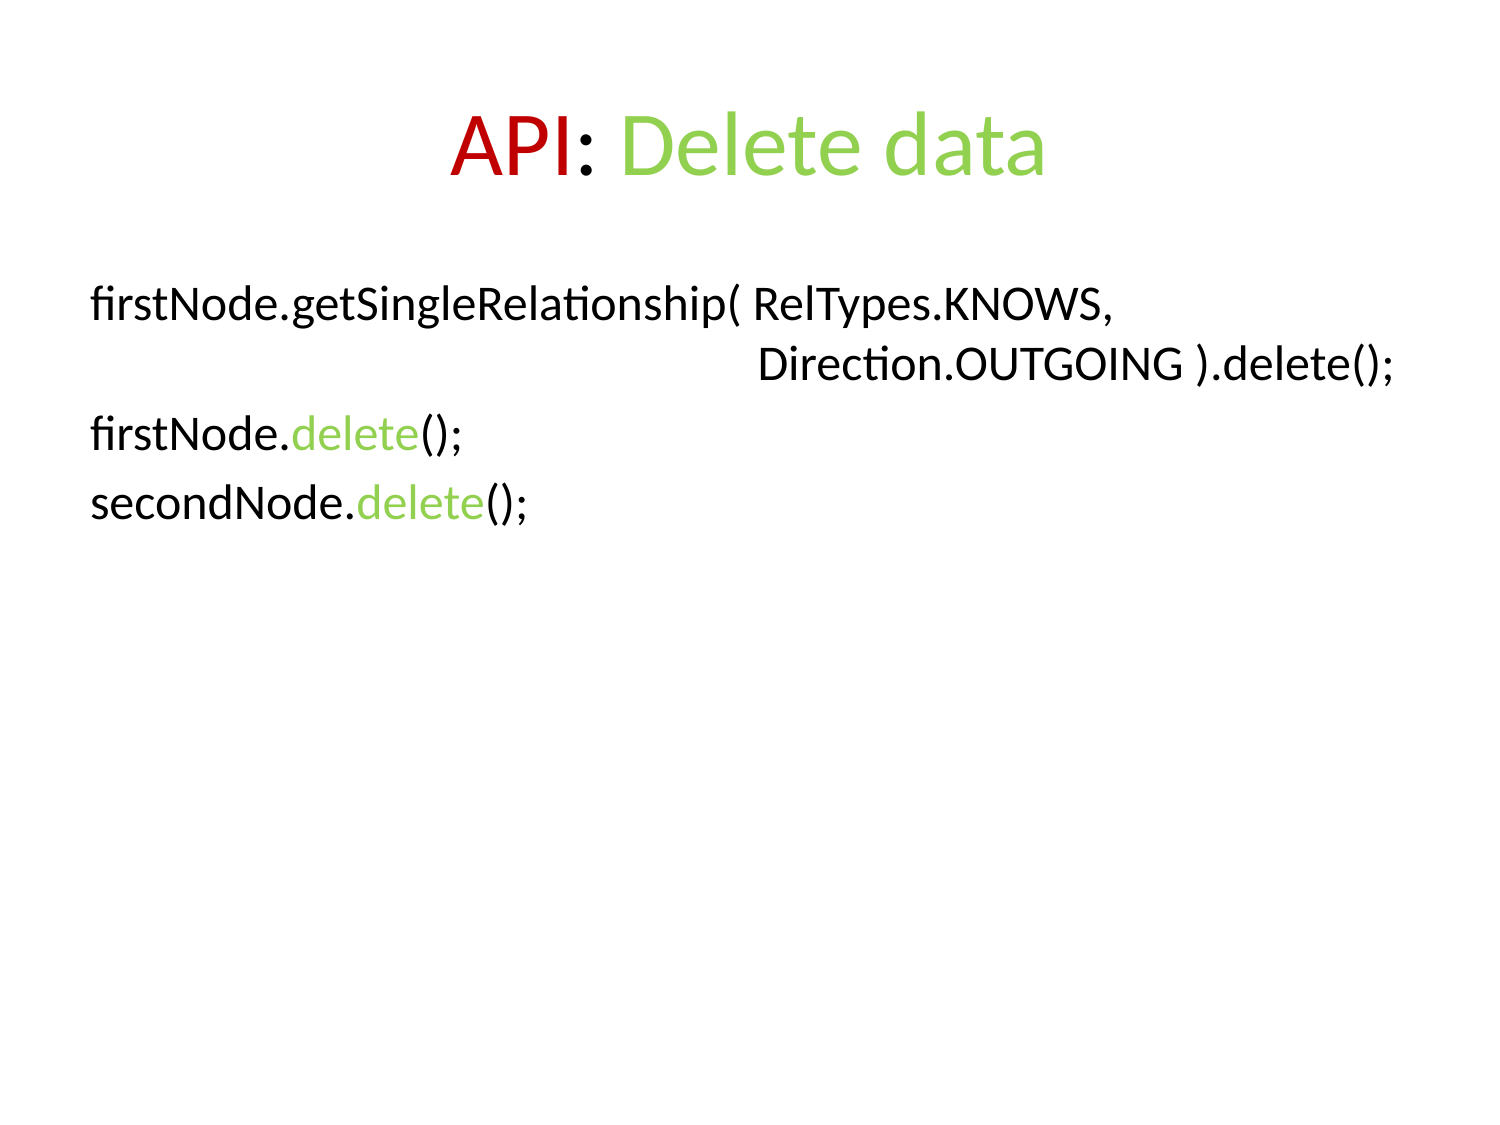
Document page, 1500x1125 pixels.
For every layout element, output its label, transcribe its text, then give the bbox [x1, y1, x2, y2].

title API: Delete data [75, 45, 1425, 233]
list firstNode.getSingleRelationship( RelTypes.KNOWS, Direction.OUTGOING ).delete(); firstNode.delete(); secondNode.delete(); [75, 262, 1425, 1005]
